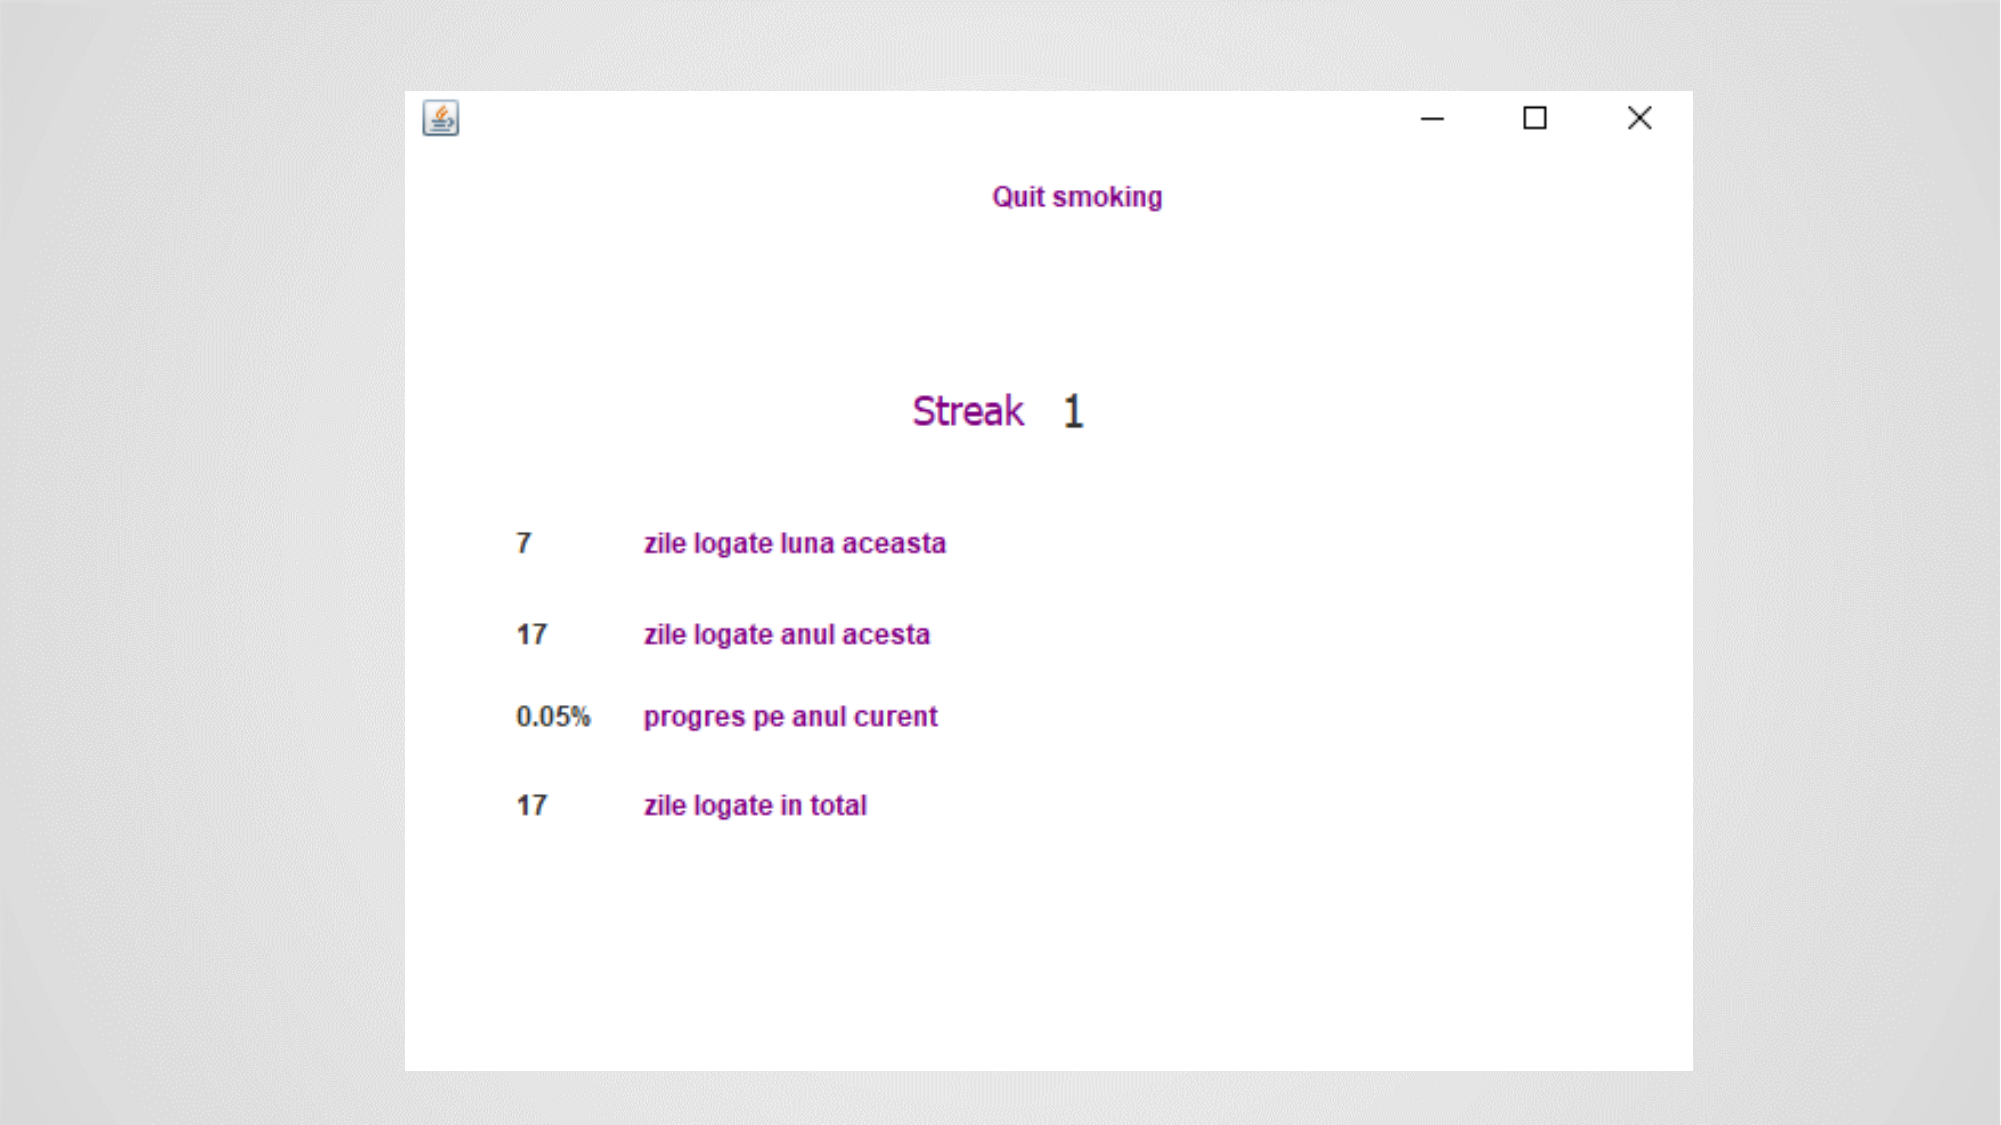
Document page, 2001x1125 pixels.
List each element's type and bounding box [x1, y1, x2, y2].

list [405, 91, 1693, 1071]
picture [0, 0, 2001, 1125]
